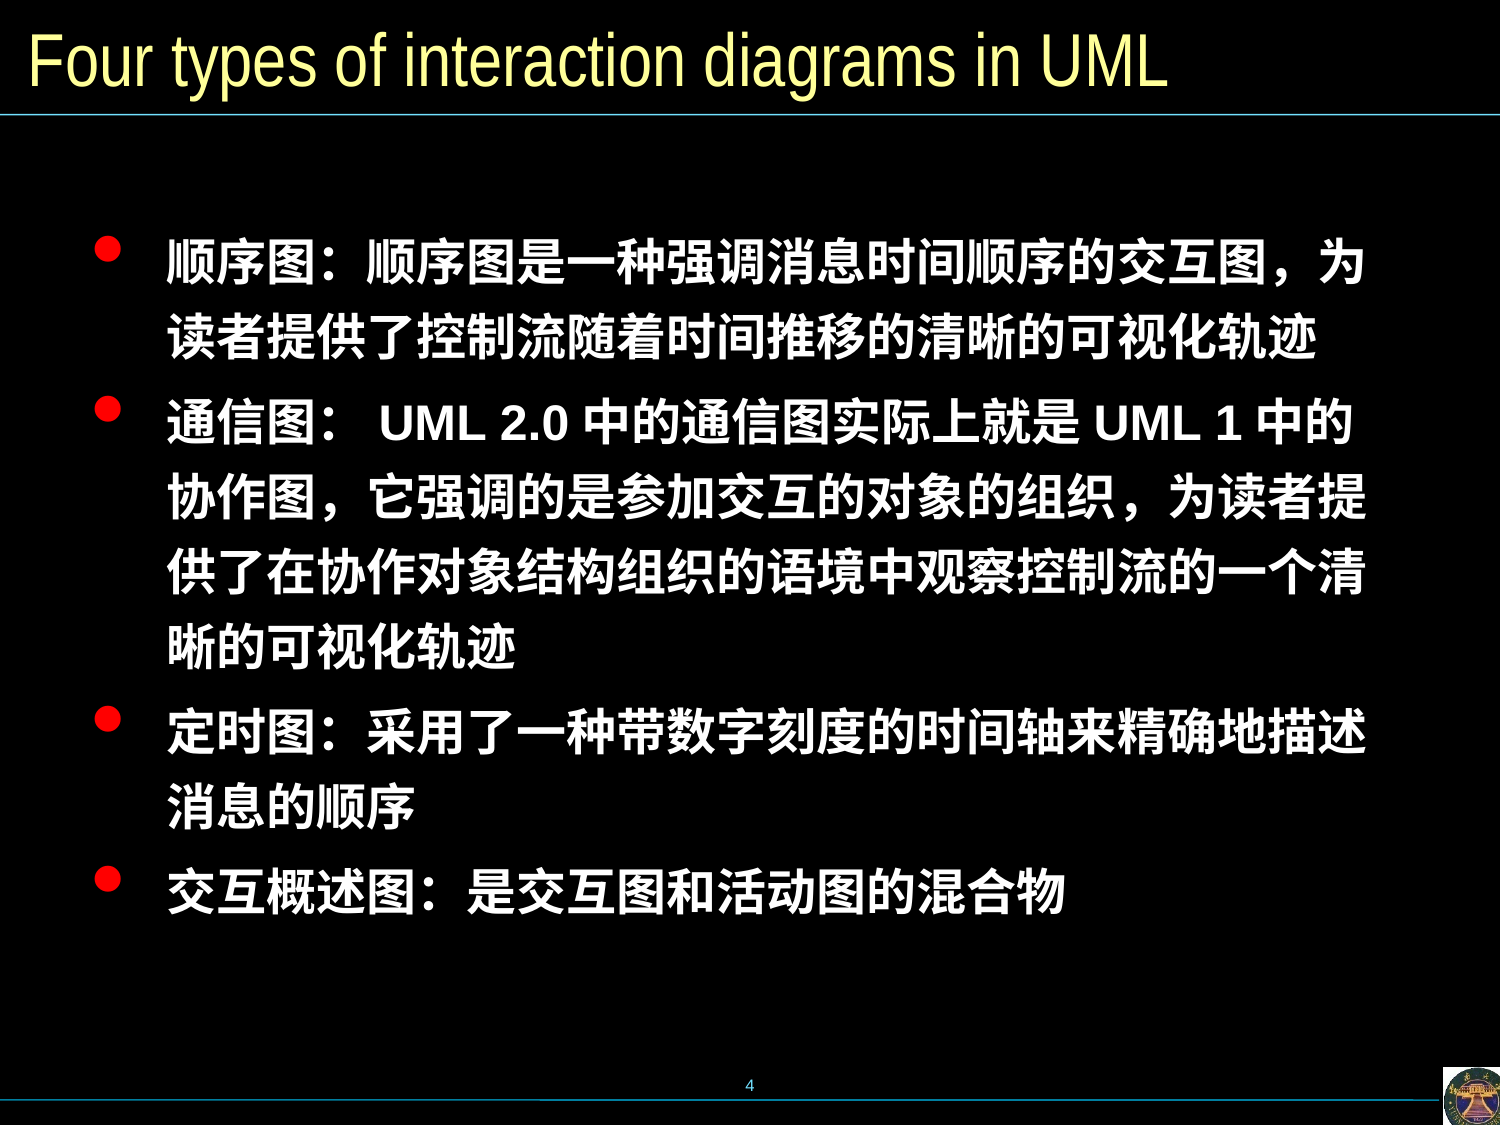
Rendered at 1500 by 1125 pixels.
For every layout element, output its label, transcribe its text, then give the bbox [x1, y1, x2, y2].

text_box 顺序图：顺序图是一种强调消息时间顺序的交互图，为读者提供了控制流随着时间推移的清晰的可视化轨迹 通信图：UML 2.0中的通信图实际上就是UML 1中的协作图，它强调的是参加交互的对象的组织，为读者提供了在协作对象结构组织的语境中观察控制流的一个清晰的可视化轨迹 定时图：采用了一种带数字刻度的时间轴来精确地描述消息的顺序 交互概述图：是交互图和活动图的混合物 [76, 208, 1401, 953]
title Four types of interaction diagrams in UML [12, 12, 1489, 100]
picture [1443, 1067, 1500, 1125]
